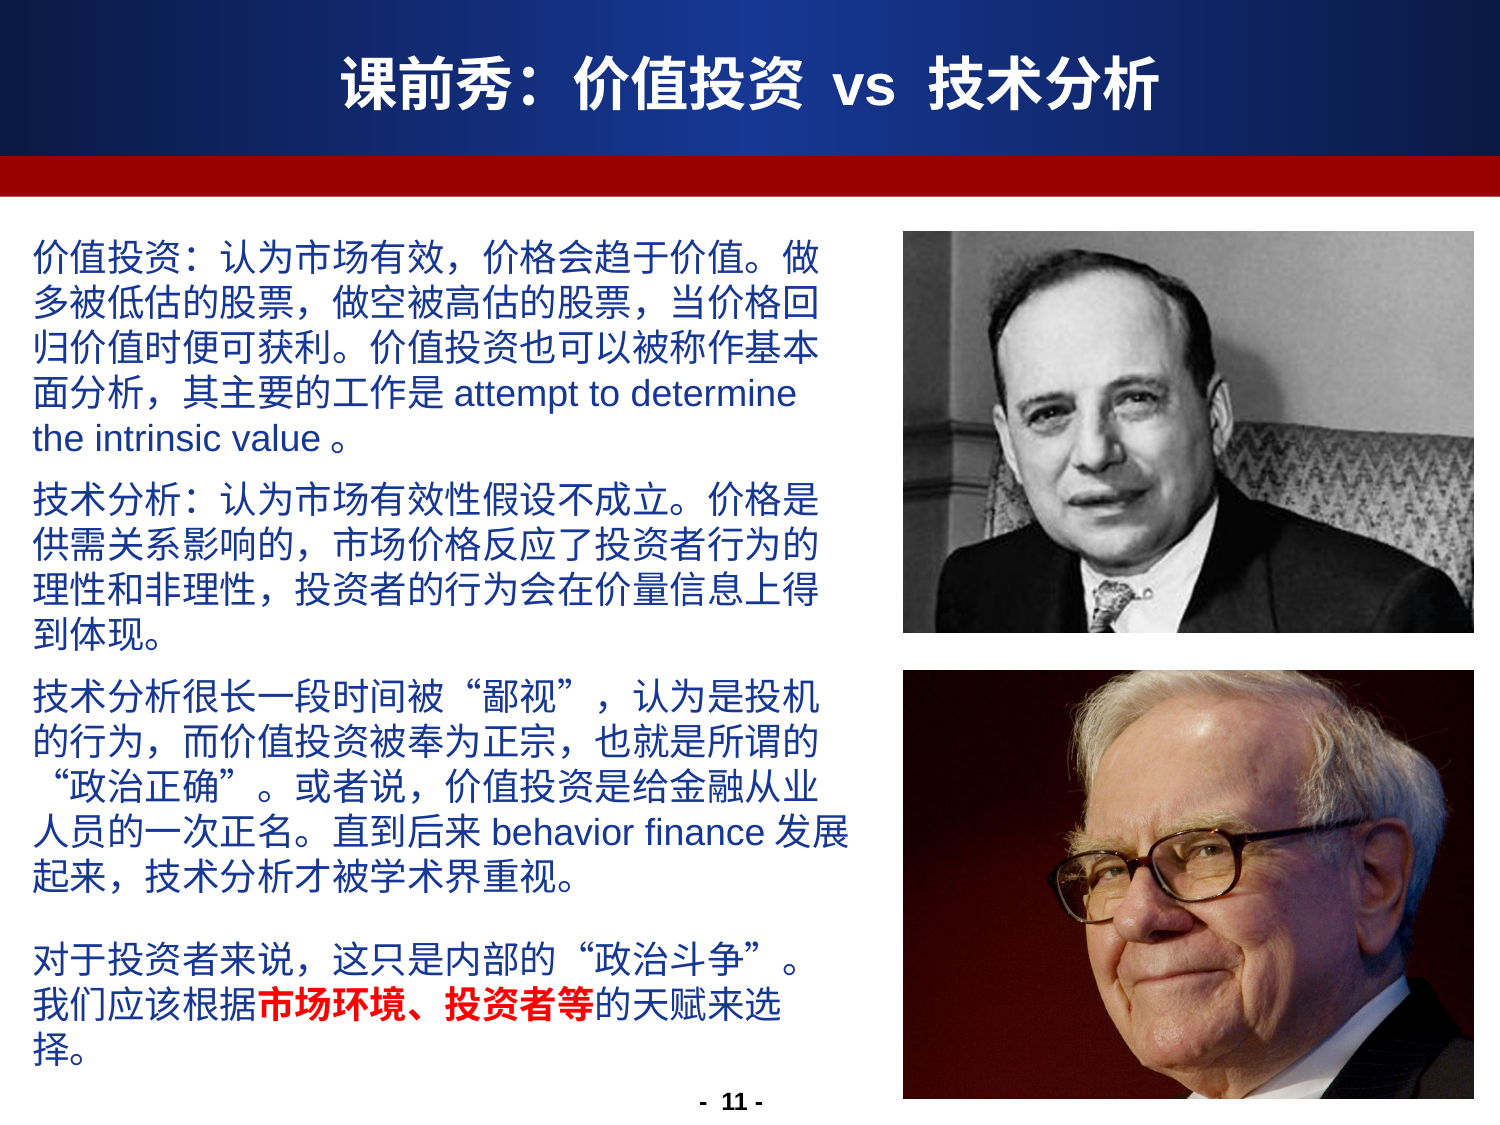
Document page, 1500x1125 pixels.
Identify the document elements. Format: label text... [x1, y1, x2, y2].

title 课前秀：价值投资 vs 技术分析 [64, 46, 1436, 118]
picture [903, 231, 1475, 634]
picture [903, 670, 1475, 1099]
text_box 价值投资：认为市场有效，价格会趋于价值。做多被低估的股票，做空被高估的股票，当价格回归价值时便可获利。价值投资也可以被称作基本面分析，其主要的工作是attempt to determine the intrinsic value。 [17, 226, 869, 466]
text_box 技术分析很长一段时间被“鄙视”，认为是投机的行为，而价值投资被奉为正宗，也就是所谓的“政治正确”。或者说，价值投资是给金融从业人员的一次正名。直到后来behavior finance发展起来，技术分析才被学术界重视。 [17, 665, 869, 906]
text_box 对于投资者来说，这只是内部的“政治斗争”。我们应该根据市场环境、投资者等的天赋来选择。 [17, 928, 869, 1079]
text_box 技术分析：认为市场有效性假设不成立。价格是供需关系影响的，市场价格反应了投资者行为的理性和非理性，投资者的行为会在价量信息上得到体现。 [17, 468, 869, 664]
